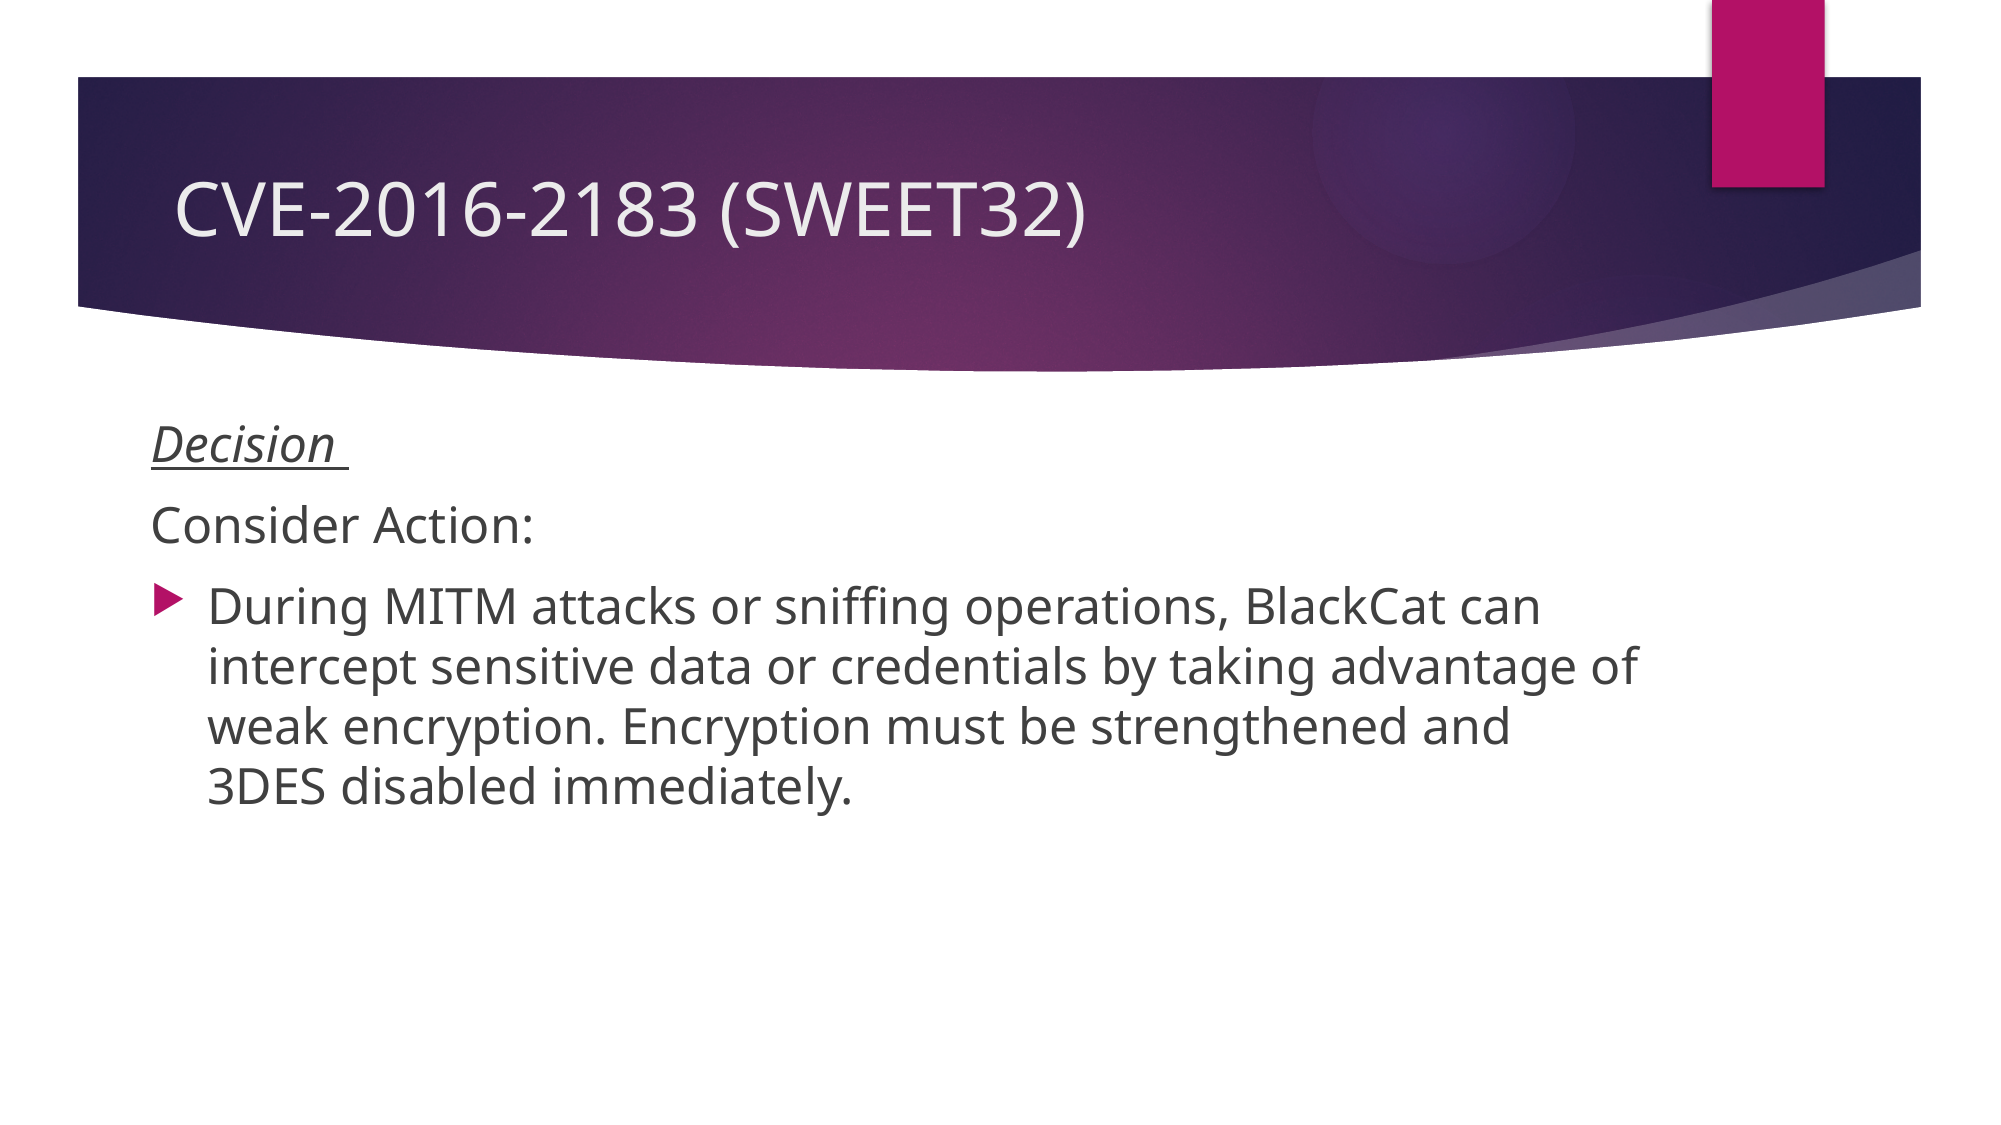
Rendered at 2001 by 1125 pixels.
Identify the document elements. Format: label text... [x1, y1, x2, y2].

list Decision Consider Action: During MITM attacks or sniffing operations, BlackCat can intercept sensitive data or credentials by taking advantage of weak encryption. Encryption must be strengthened and 3DES disabled immediately. [135, 405, 1656, 988]
title CVE-2016-2183 (SWEET32) [158, 137, 1627, 276]
